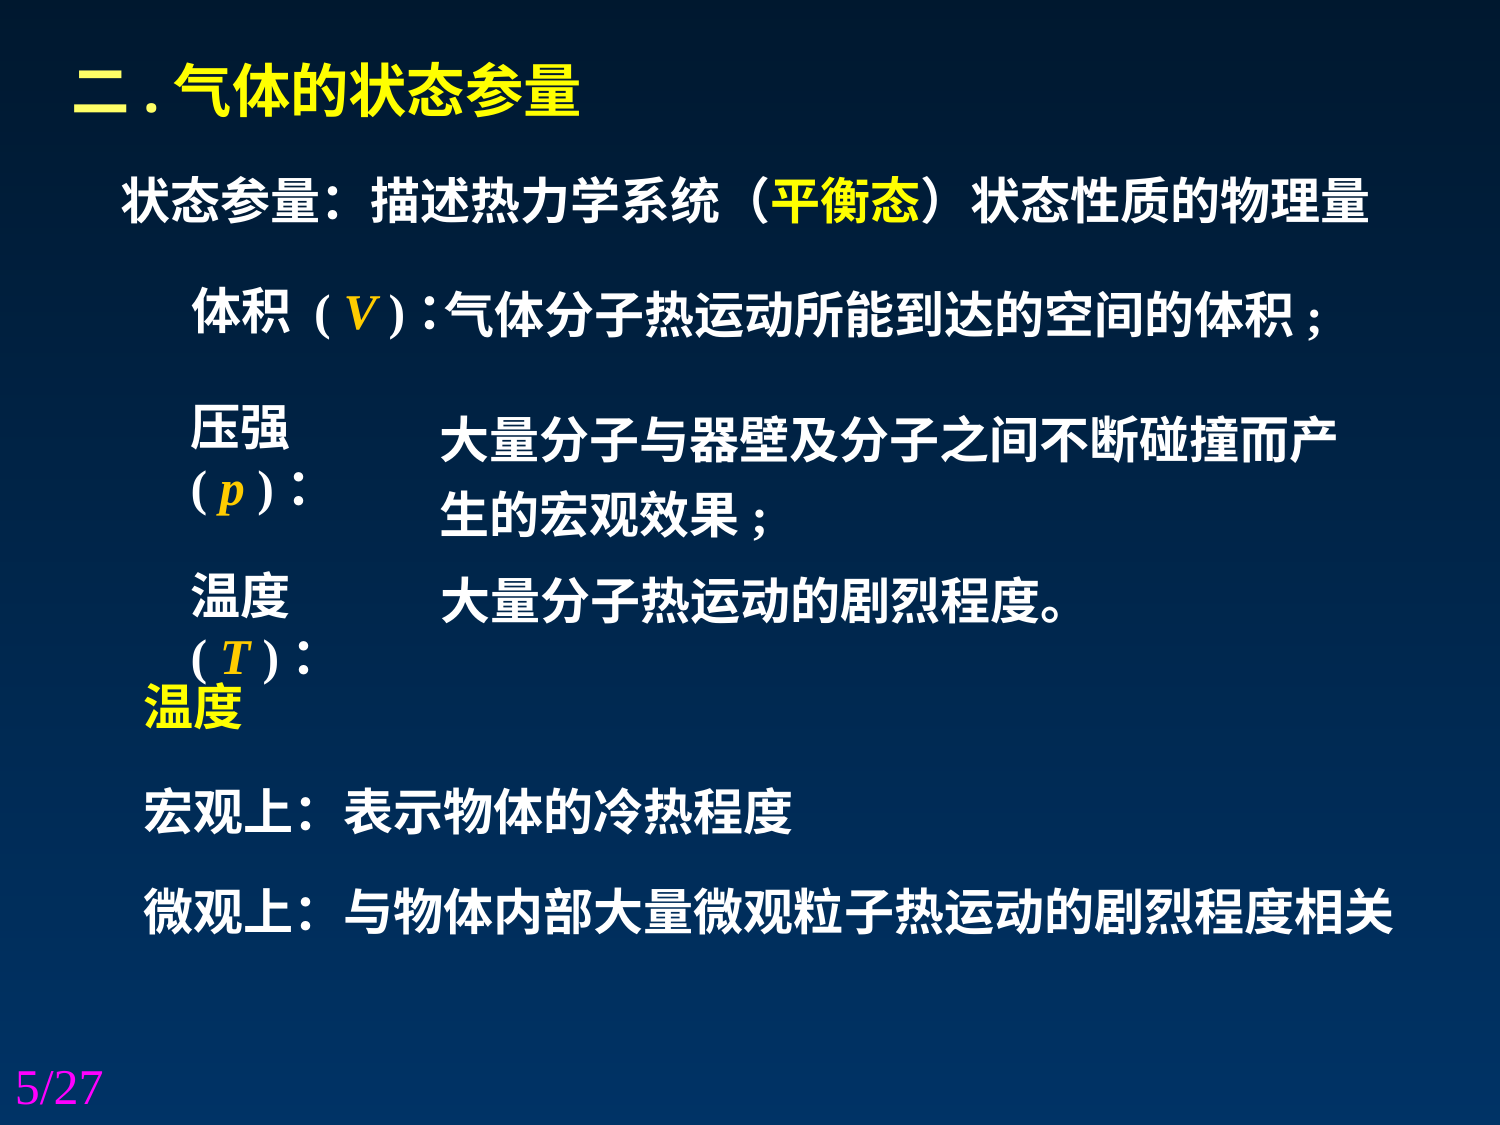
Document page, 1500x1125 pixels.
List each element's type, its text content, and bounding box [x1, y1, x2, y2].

text_box 微观上：与物体内部大量微观粒子热运动的剧烈程度相关 [128, 873, 1500, 949]
text_box 温度 ( T )： [175, 557, 469, 667]
text_box 气体分子热运动所能到达的空间的体积; [429, 275, 1500, 351]
text_box 宏观上：表示物体的冷热程度 [128, 773, 1169, 849]
text_box 压强 ( p )： [175, 387, 424, 523]
text_box 状态参量：描述热力学系统（平衡态）状态性质的物理量 [105, 162, 1395, 298]
text_box 二.气体的状态参量 [56, 46, 762, 132]
text_box 大量分子热运动的剧烈程度。 [425, 562, 1211, 638]
text_box 5/27 [0, 1046, 350, 1125]
text_box 大量分子与器壁及分子之间不断碰撞而产生的宏观效果; [424, 385, 1400, 551]
text_box 体积 ( V )： [176, 298, 429, 348]
text_box 温度 [105, 667, 469, 743]
